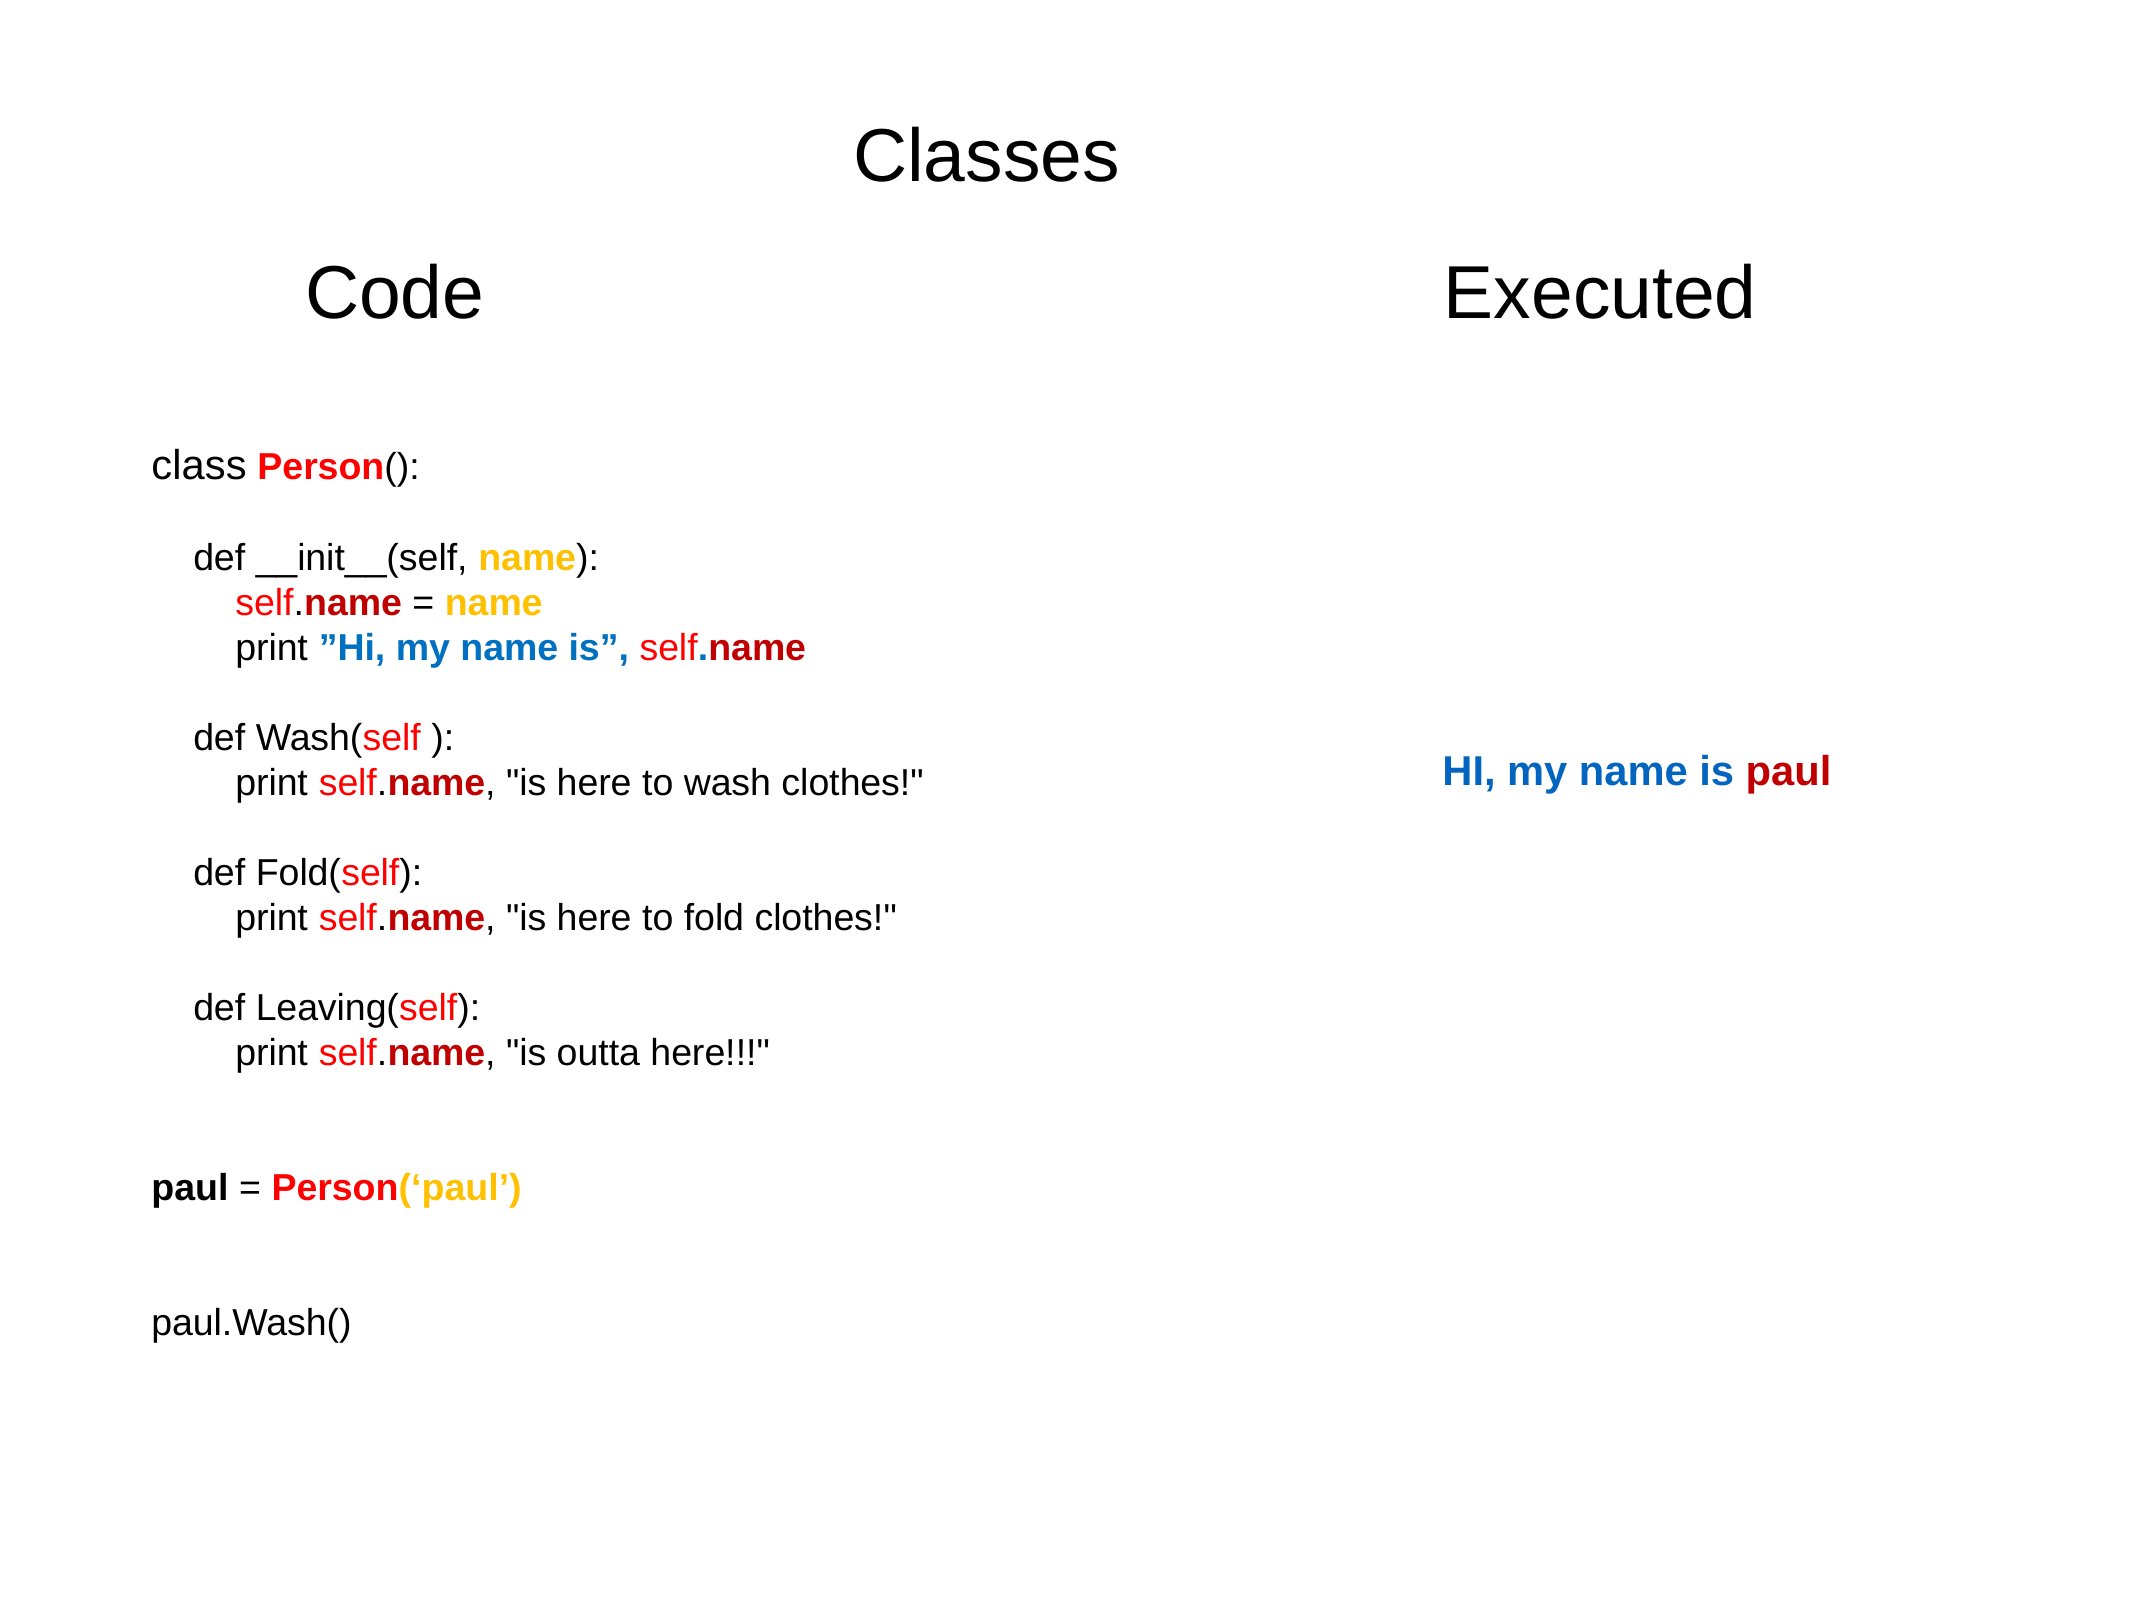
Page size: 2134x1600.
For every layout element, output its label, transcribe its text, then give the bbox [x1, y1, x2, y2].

text_box Code [296, 235, 493, 343]
text_box Executed [1435, 235, 1766, 343]
text_box HI, my name is paul [1434, 735, 1840, 803]
text_box Classes [844, 97, 1129, 205]
text_box class Person(): def __init__(self, name): self.name = name print ”Hi, my name is”, self.name def Wash(self ): print self.name, "is here to wash clothes!" def Fold(self): print self.name, "is here to fold clothes!" def Leaving(self): print self.name, "is outta here!!!" paul = Person(‘paul’) paul.Wash() [143, 429, 933, 1352]
